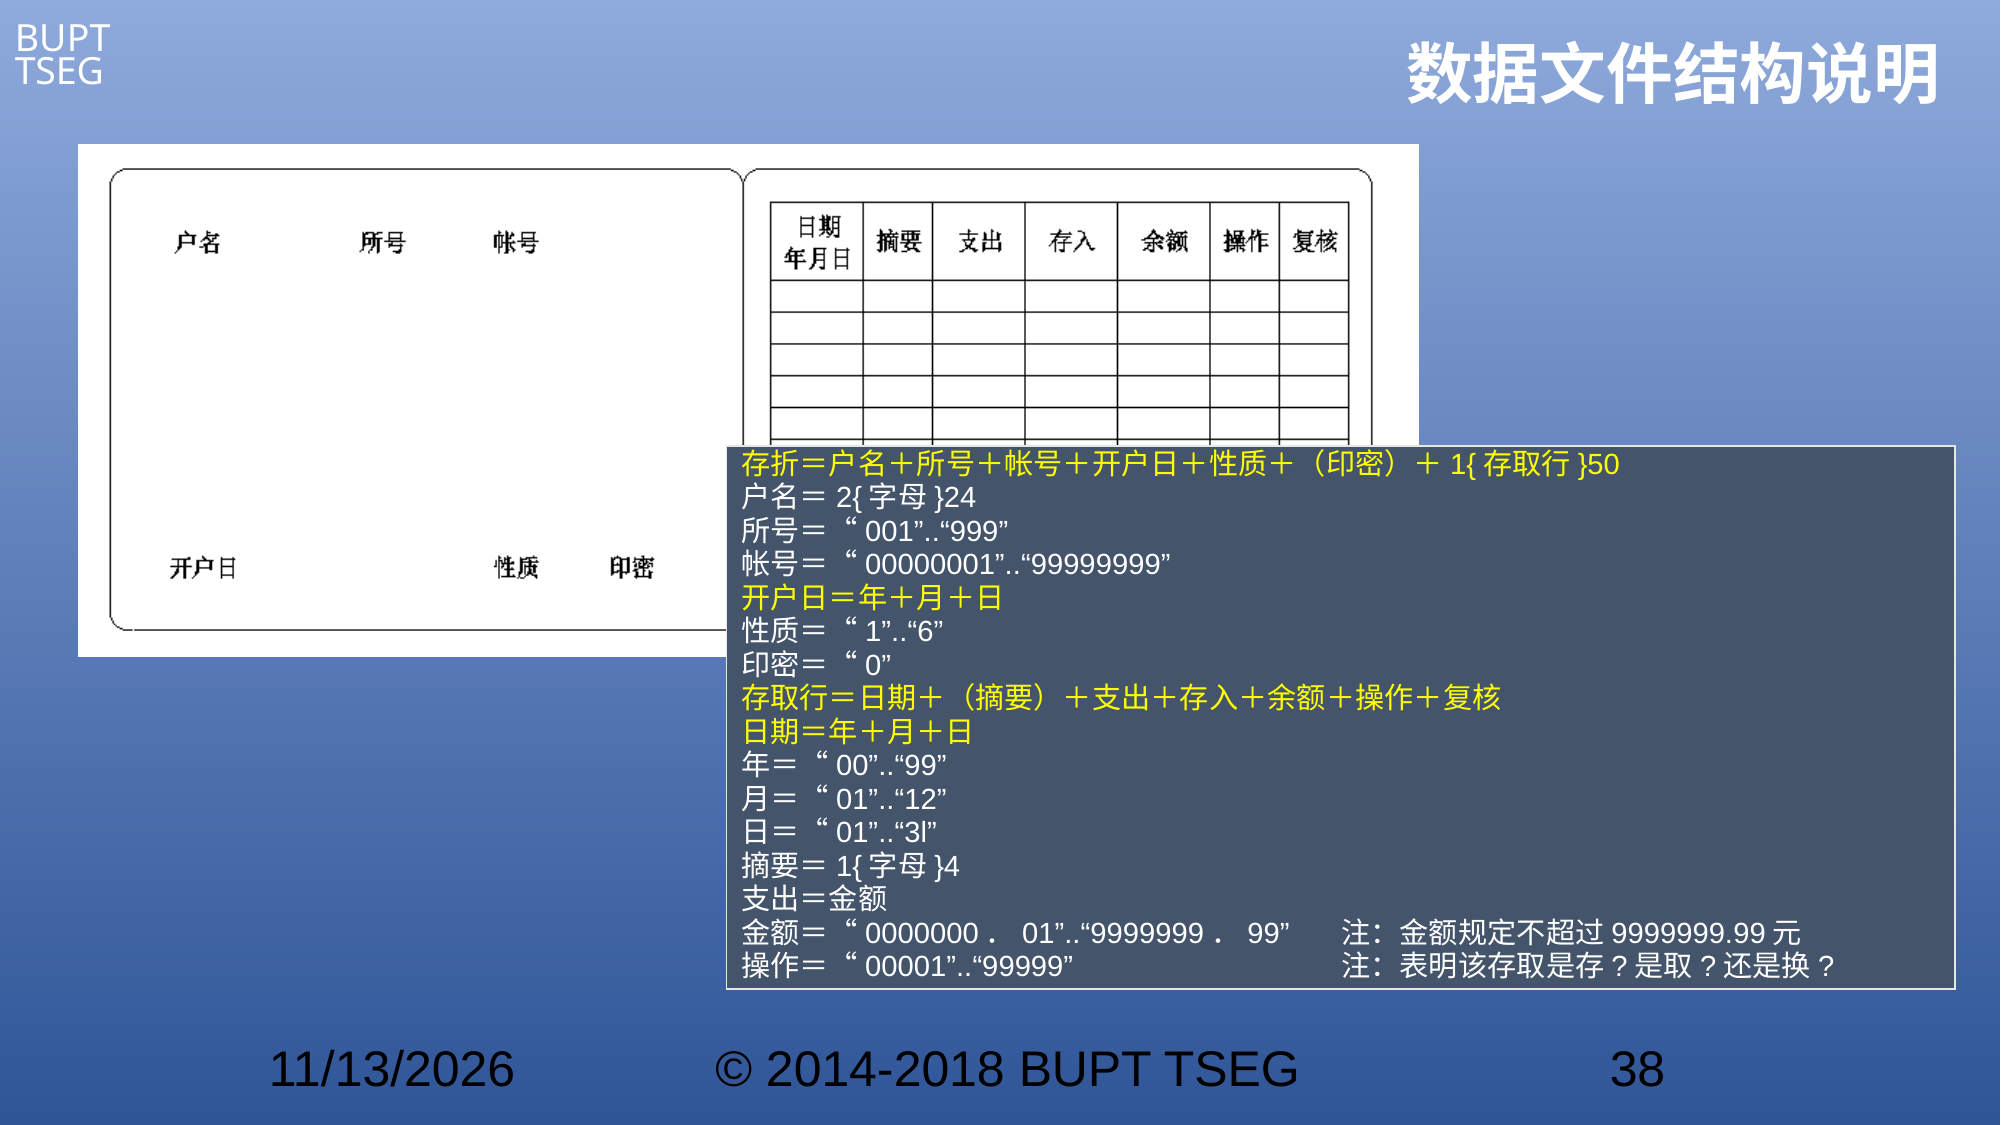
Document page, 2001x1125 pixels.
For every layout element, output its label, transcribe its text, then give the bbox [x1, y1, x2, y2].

picture [78, 144, 1419, 658]
footer © 2014-2018 BUPT TSEG [677, 1042, 1353, 1103]
slide_number 38 [1412, 1042, 1863, 1103]
text_box 存折＝户名＋所号＋帐号＋开户日＋性质＋（印密）＋1{存取行}50 户名＝2{字母}24 所号＝“001”..“999” 帐号＝“00000001”..“99999999” 开户日＝年＋月＋日 性质＝“1”..“6” 印密＝“0” 存取行＝日期＋（摘要）＋支出＋存入＋余额＋操作＋复核 日期＝年＋月＋日 年＝“00”..“99” 月＝“01”..“12” 日＝“01”..“3l” 摘要＝1{字母}4 支出＝金额 金额＝“0000000．01”..“9999999．99” 注：金额规定不超过9999999.99元 操作＝“00001”..“99999” 注：表明该存取是存?是取?还是换? [726, 446, 1956, 990]
title 数据文件结构说明 [259, 23, 1956, 130]
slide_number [167, 1042, 618, 1103]
